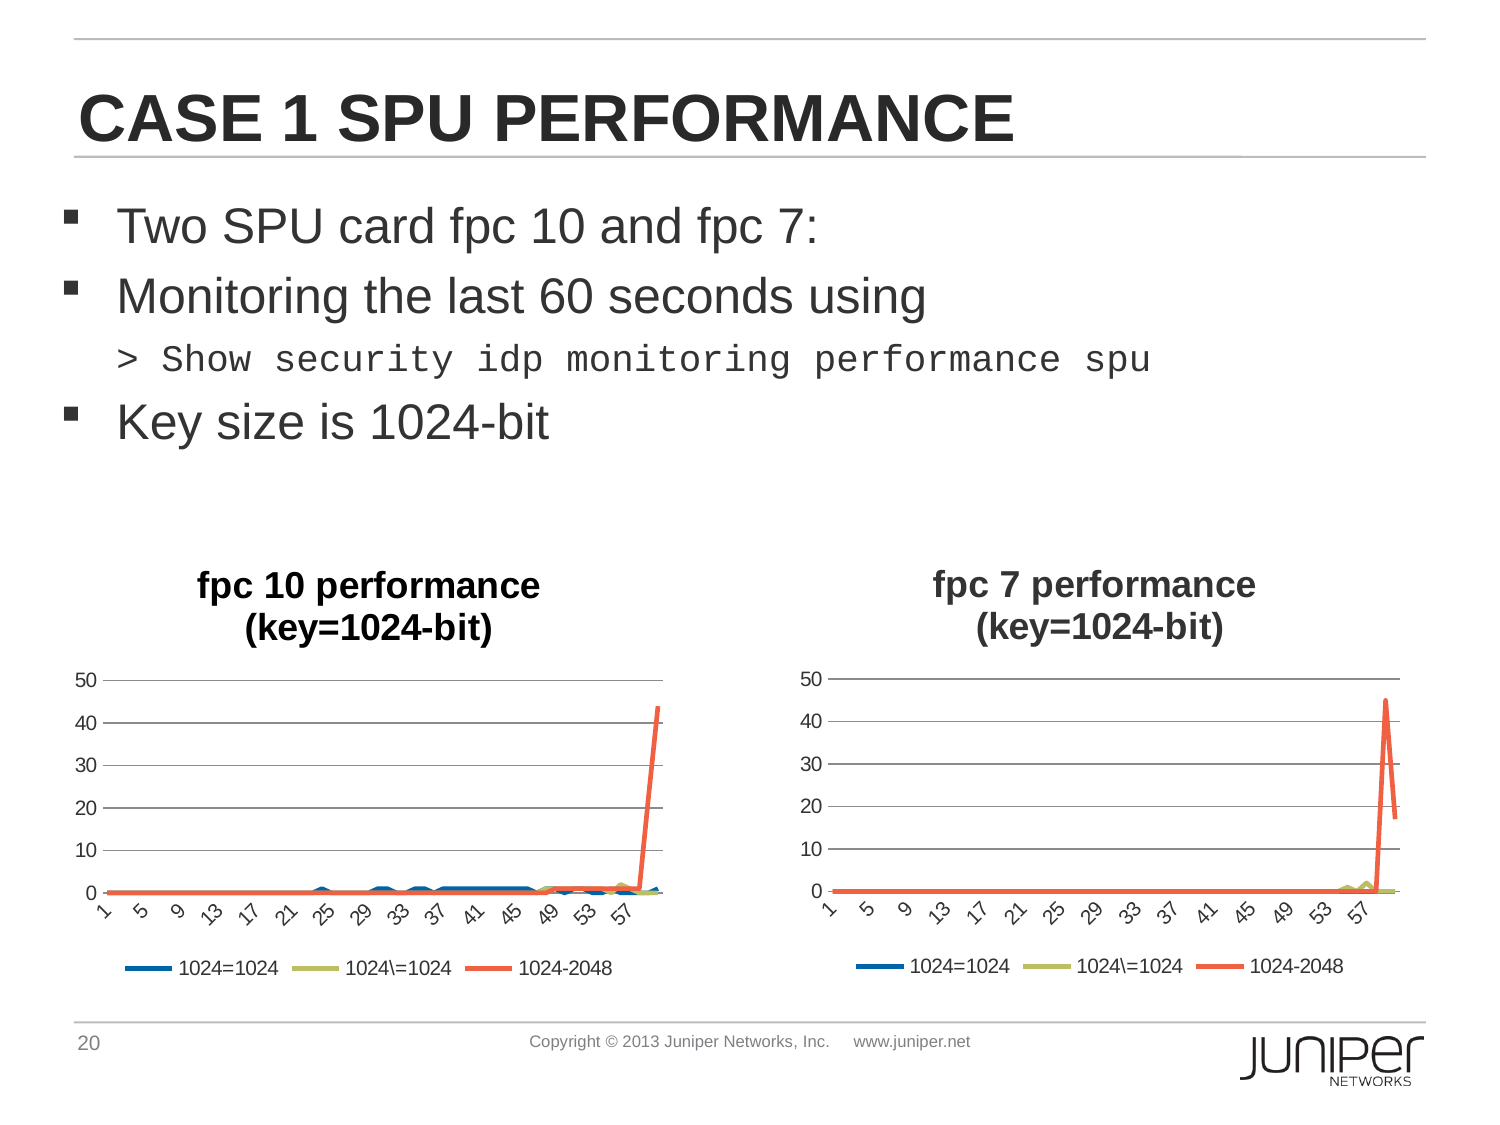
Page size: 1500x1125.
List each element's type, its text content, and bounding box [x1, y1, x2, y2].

chart [787, 534, 1413, 985]
picture [1240, 1036, 1424, 1086]
chart [62, 535, 676, 987]
title Case 1 SPU Performance [77, 41, 1427, 164]
list Two SPU card fpc 10 and fpc 7: Monitoring the last 60 seconds using > Show security idp monitoring performance spu Key size is 1024-bit [59, 185, 1411, 983]
